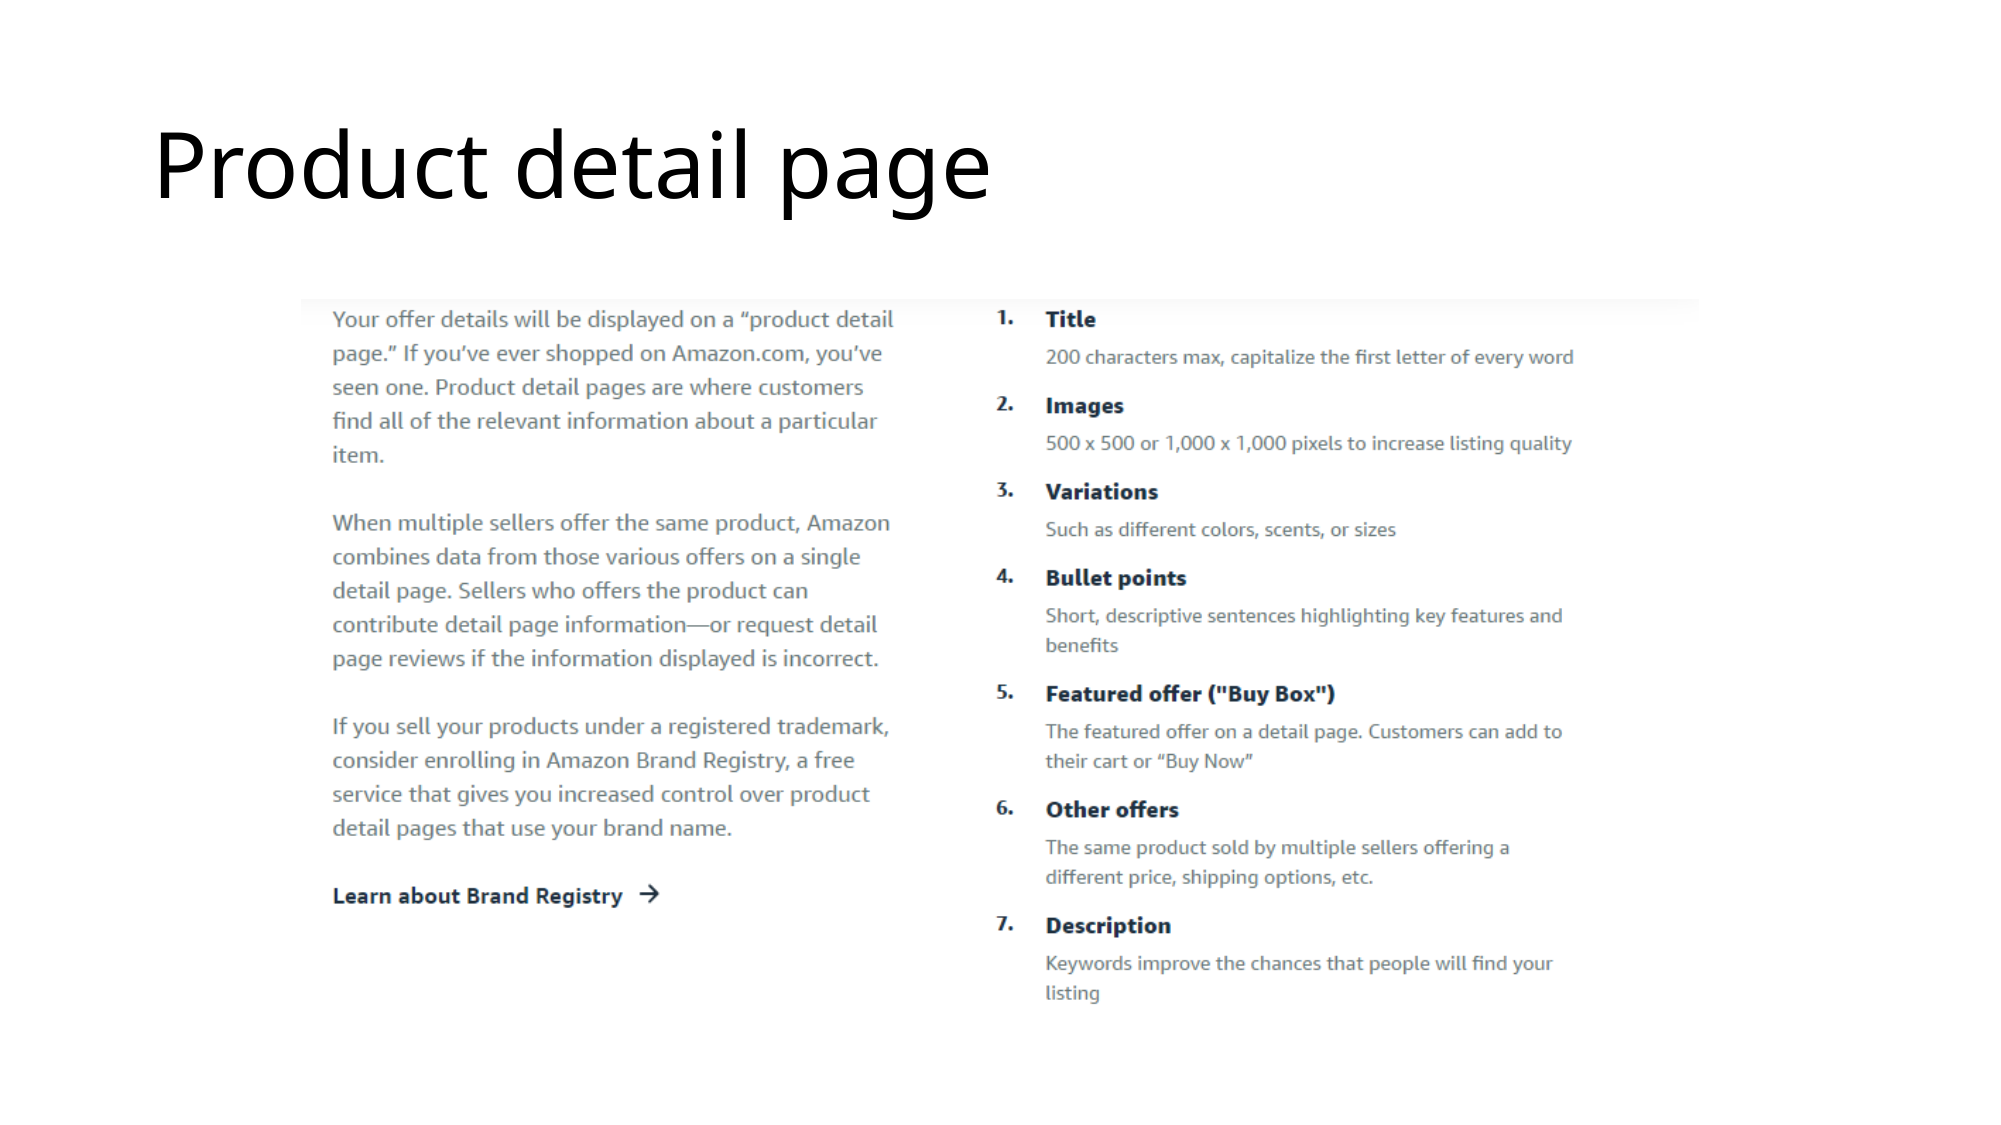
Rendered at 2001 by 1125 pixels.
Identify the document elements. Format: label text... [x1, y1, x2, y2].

title Product detail page [137, 59, 1863, 278]
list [301, 299, 1699, 1014]
